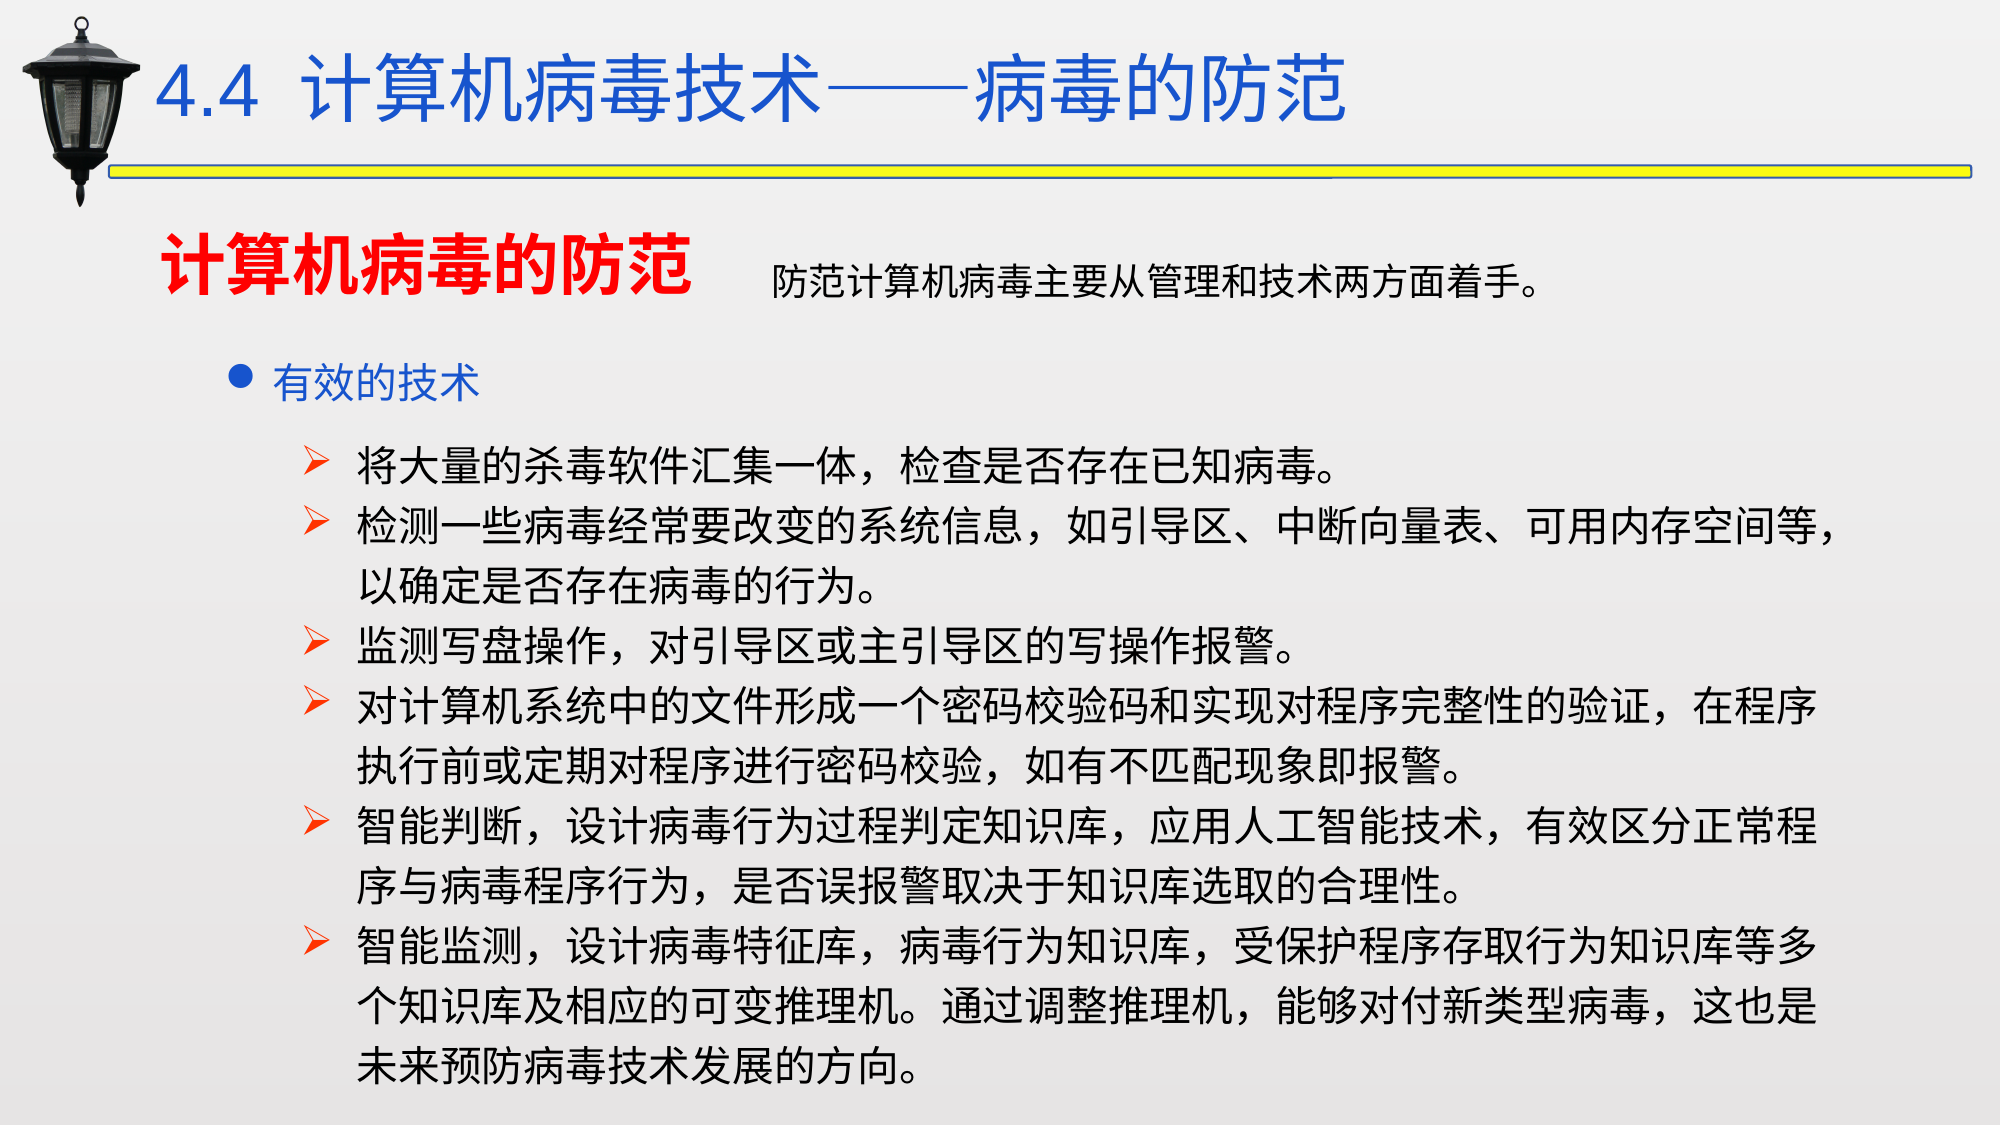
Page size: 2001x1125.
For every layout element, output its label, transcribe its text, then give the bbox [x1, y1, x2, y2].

text_box 将大量的杀毒软件汇集一体，检查是否存在已知病毒。 检测一些病毒经常要改变的系统信息，如引导区、中断向量表、可用内存空间等，以确定是否存在病毒的行为。 监测写盘操作，对引导区或主引导区的写操作报警。 对计算机系统中的文件形成一个密码校验码和实现对程序完整性的验证，在程序执行前或定期对程序进行密码校验，如有不匹配现象即报警。 智能判断，设计病毒行为过程判定知识库，应用人工智能技术，有效区分正常程序与病毒程序行为，是否误报警取决于知识库选取的合理性。 智能监测，设计病毒特征库，病毒行为知识库，受保护程序存取行为知识库等多个知识库及相应的可变推理机。通过调整推理机，能够对付新类型病毒，这也是未来预防病毒技术发展的方向。 [285, 422, 1837, 1098]
text_box 有效的技术 [210, 349, 538, 415]
text_box 防范计算机病毒主要从管理和技术两方面着手。 [756, 250, 1950, 311]
text_box 计算机病毒的防范 [144, 216, 708, 311]
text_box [16, 8, 1972, 216]
